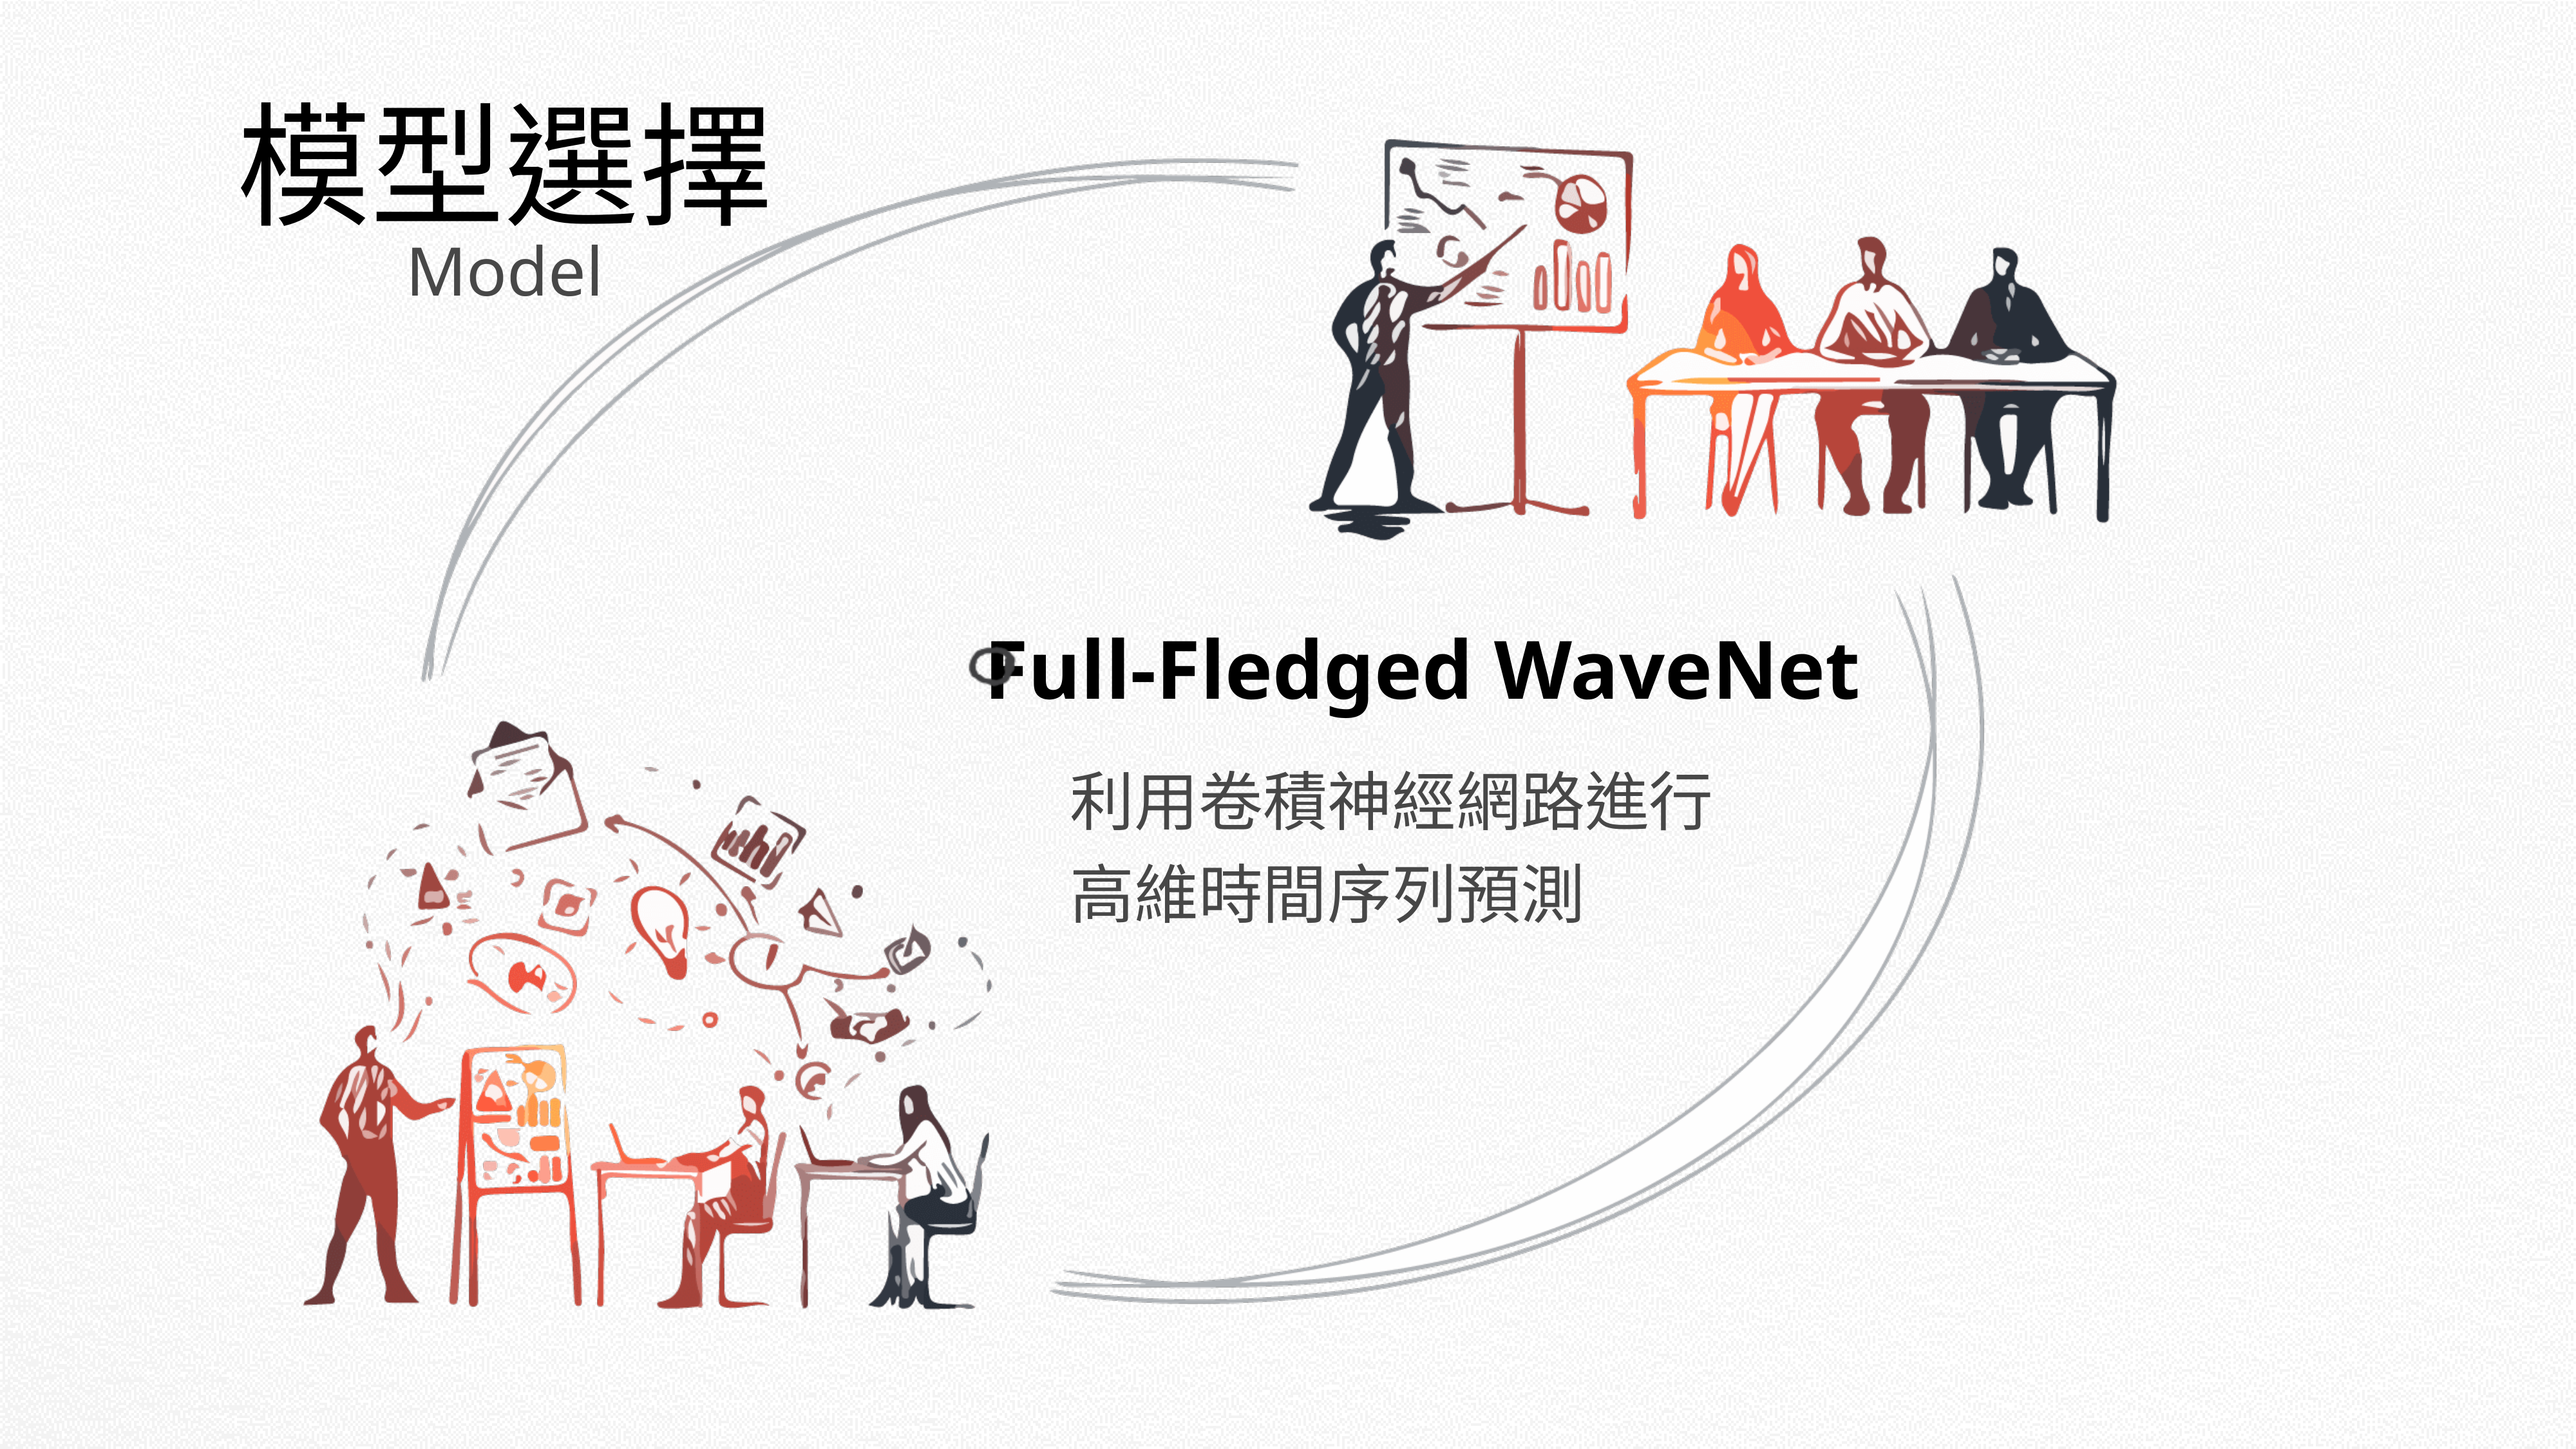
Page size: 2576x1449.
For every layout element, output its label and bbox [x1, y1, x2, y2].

text_box [208, 75, 802, 316]
text_box [965, 612, 1782, 938]
picture [303, 138, 2117, 1311]
